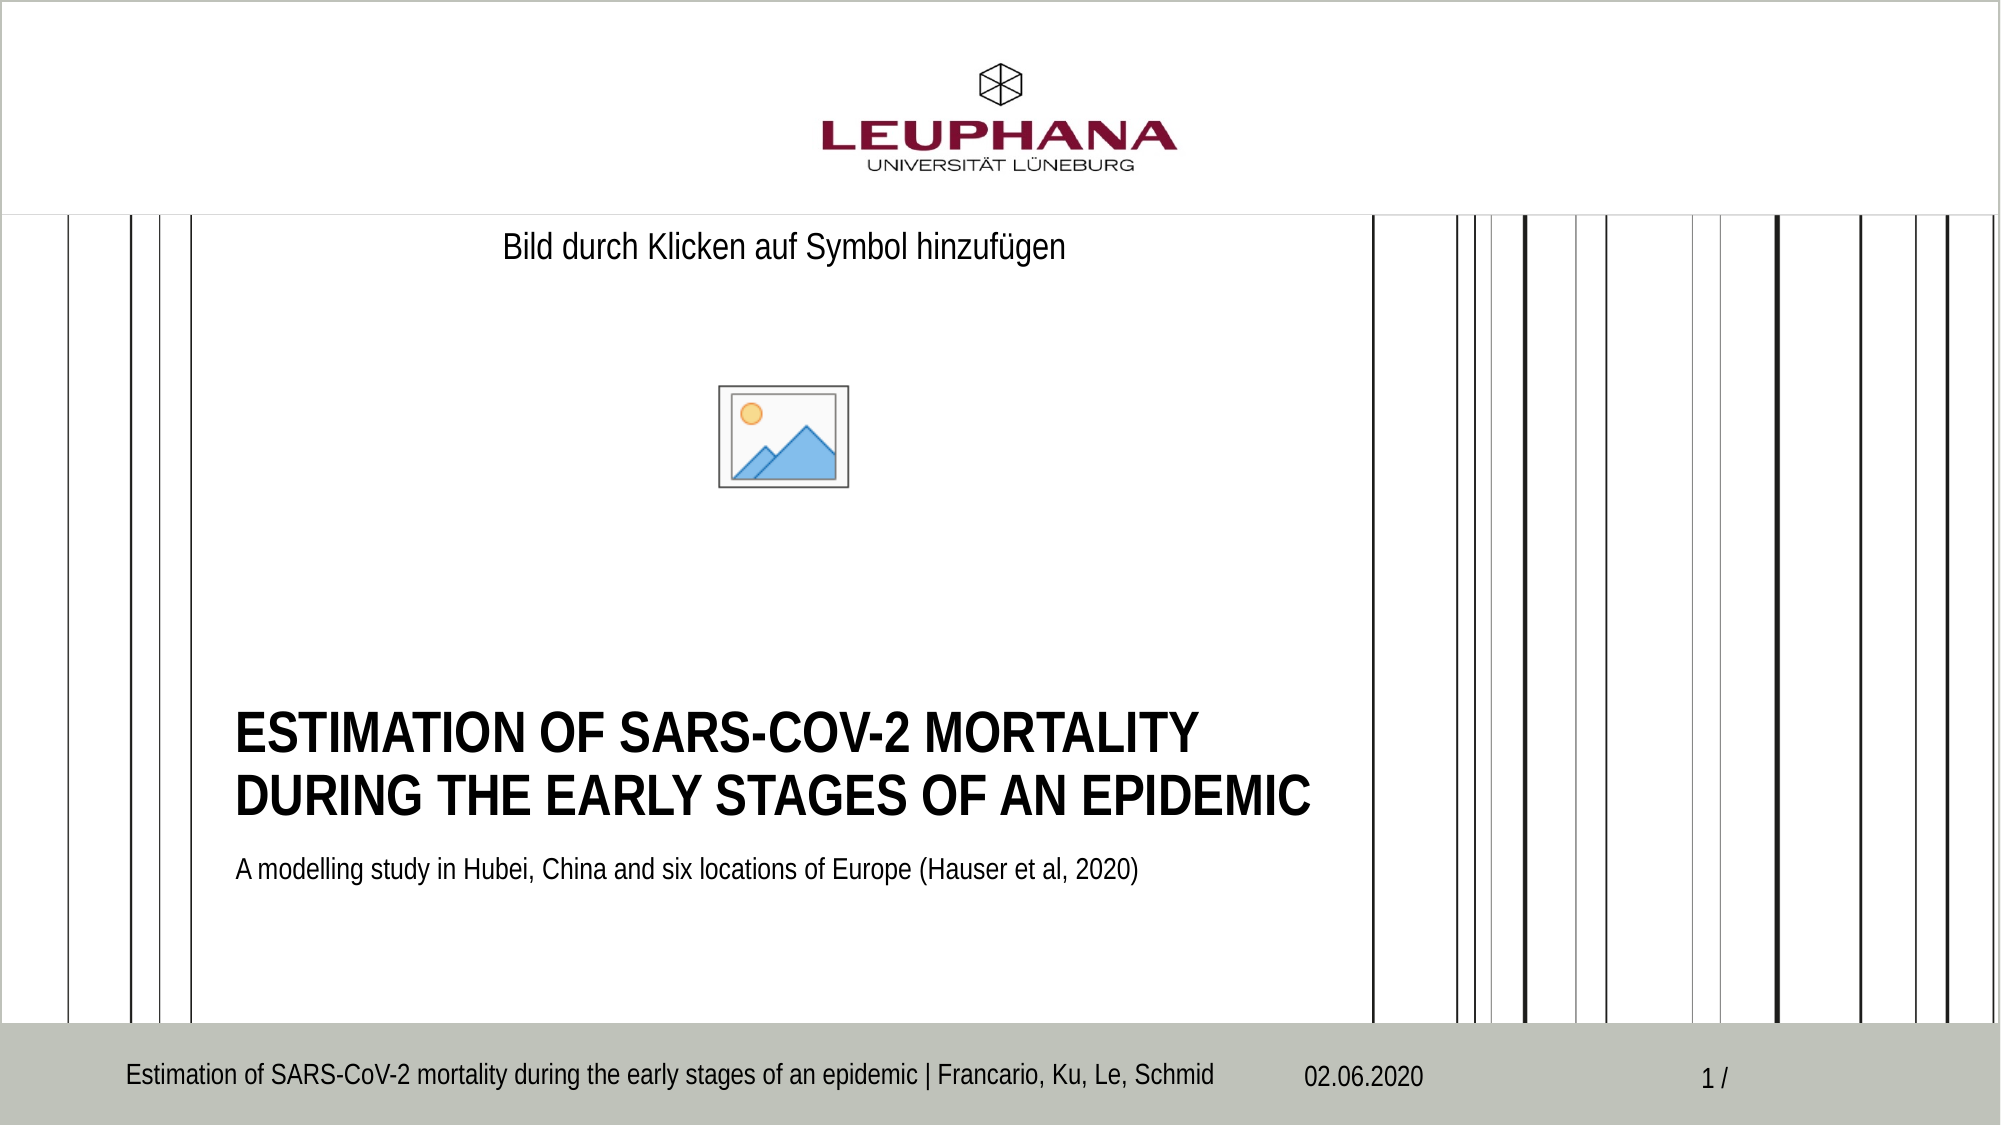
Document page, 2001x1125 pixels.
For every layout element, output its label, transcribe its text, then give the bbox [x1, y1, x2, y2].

list A modelling study in Hubei, China and six locations of Europe (Hauser et al, 2020) [235, 853, 1337, 949]
picture [2, 215, 192, 1023]
picture [194, 213, 1995, 1023]
picture [811, 53, 1188, 180]
title Estimation of SARS-CoV-2 mortality during the early stages of an epidemic [235, 701, 1337, 853]
